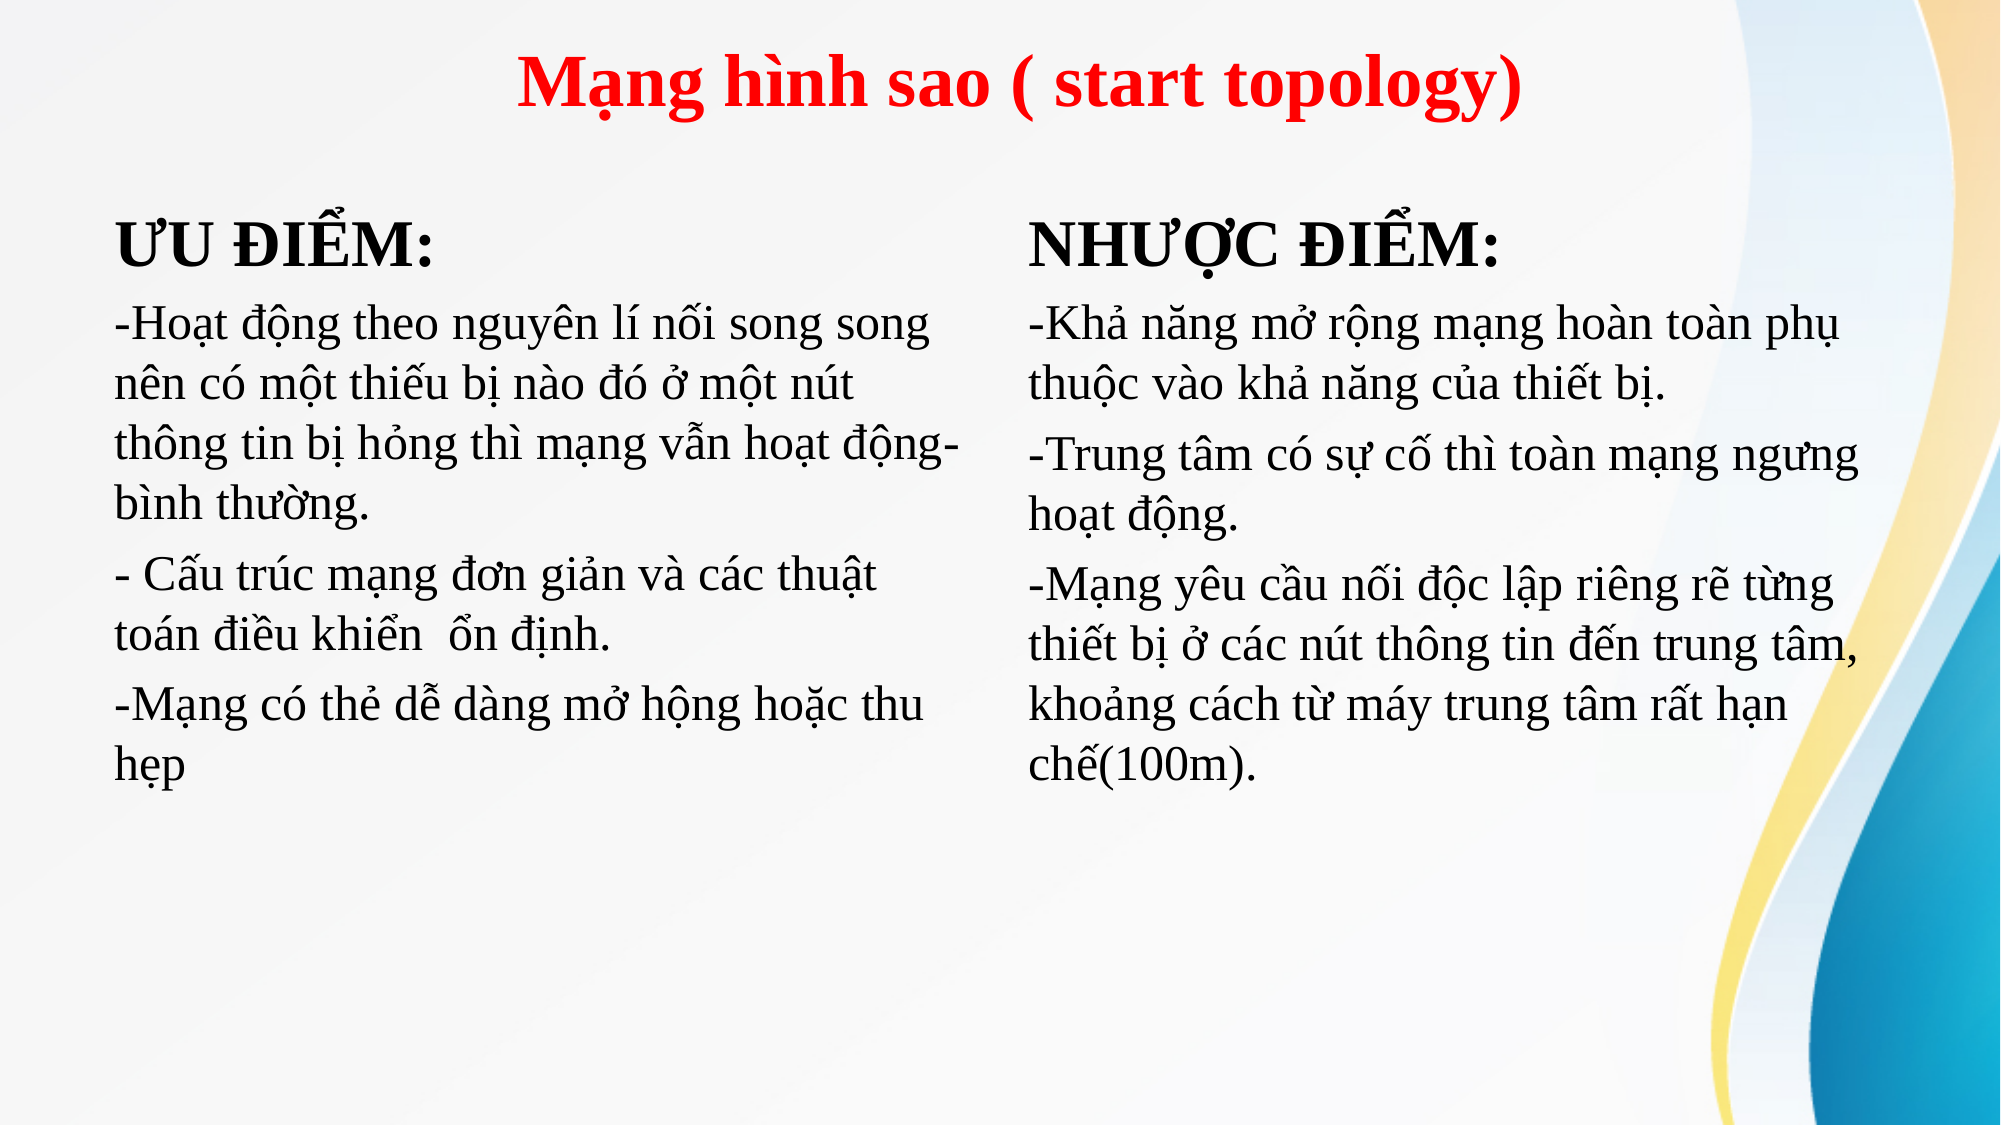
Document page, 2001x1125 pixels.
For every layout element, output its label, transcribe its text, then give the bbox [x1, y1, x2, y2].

list NHƯỢC ĐIỂM: -Khả năng mở rộng mạng hoàn toàn phụ thuộc vào khả năng của thiết bị. -Trung tâm có sự cố thì toàn mạng ngưng hoạt động. -Mạng yêu cầu nối độc lập riêng rẽ từng thiết bị ở các nút thông tin đến trung tâm, khoảng cách từ máy trung tâm rất hạn chế(100m). [1013, 192, 1901, 1006]
picture [0, 0, 2001, 1125]
title Mạng hình sao ( start topology) [99, 28, 1942, 125]
list ƯU ĐIỂM: -Hoạt động theo nguyên lí nối song song nên có một thiếu bị nào đó ở một nút thông tin bị hỏng thì mạng vẫn hoạt động-bình thường. - Cấu trúc mạng đơn giản và các thuật toán điều khiển ổn định. -Mạng có thẻ dễ dàng mở hộng hoặc thu hẹp [99, 192, 984, 1006]
